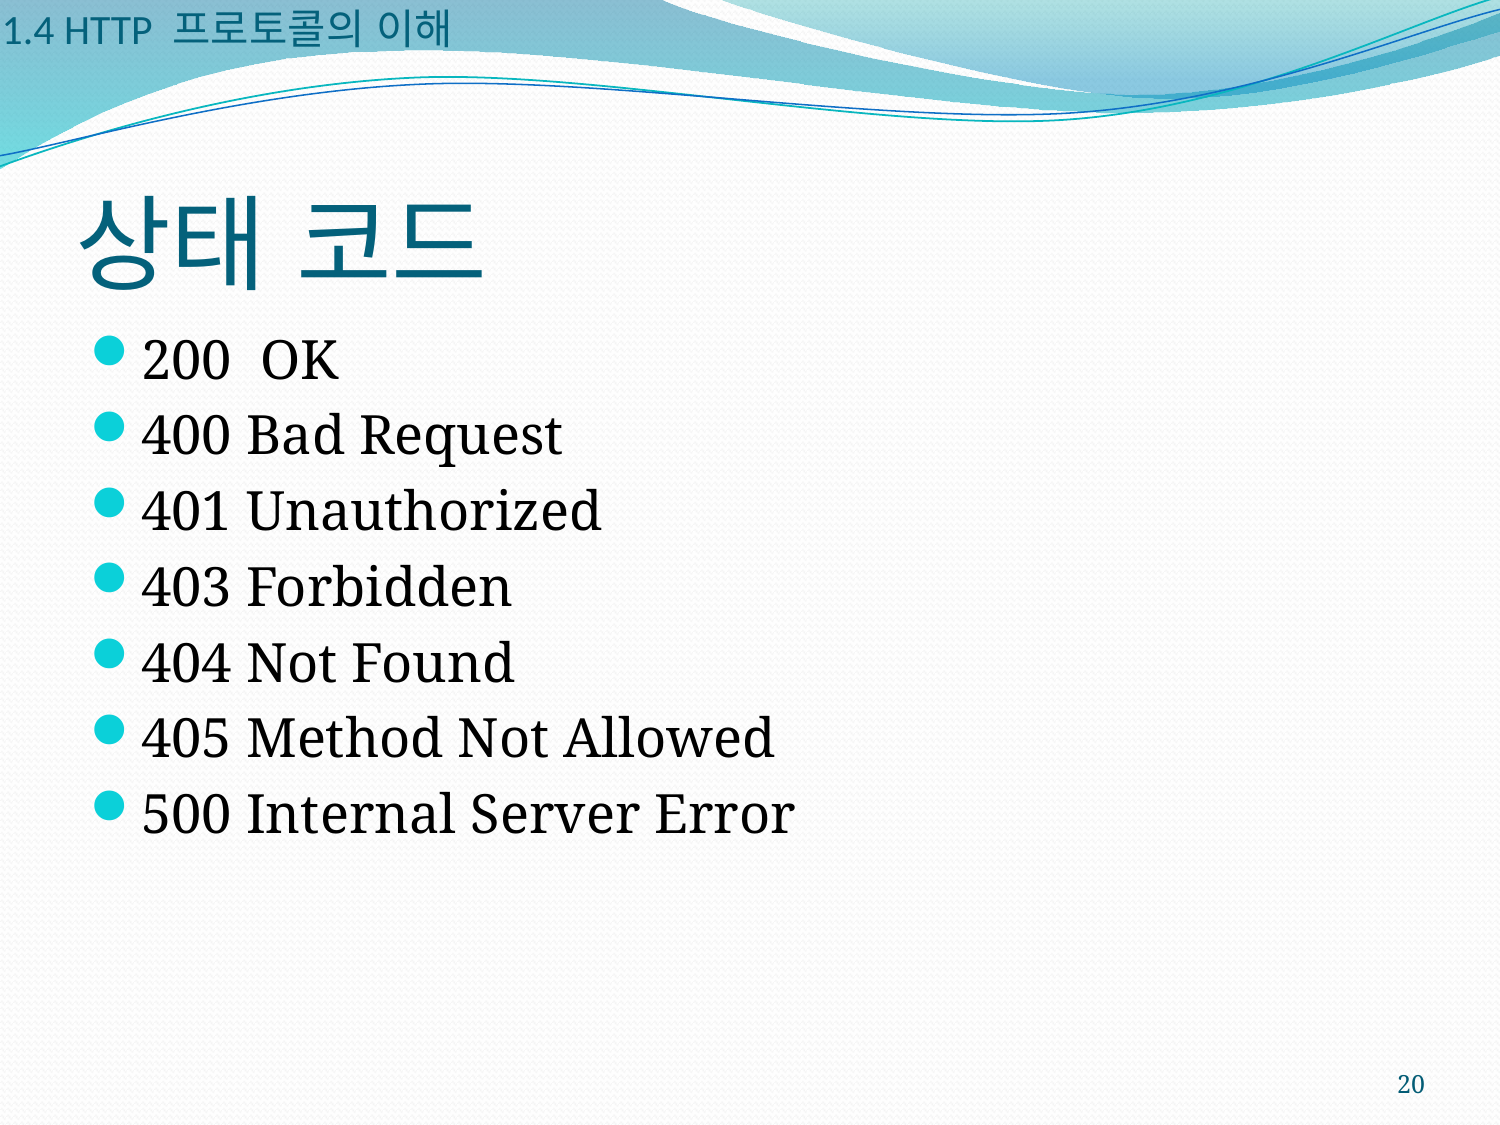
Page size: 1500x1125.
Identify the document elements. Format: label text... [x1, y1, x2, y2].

text_box 1.4 HTTP 프로토콜의 이해 [1, 0, 1365, 54]
slide_number 20 [1299, 1042, 1425, 1103]
list 200 OK 400 Bad Request 401 Unauthorized 403 Forbidden 404 Not Found 405 Method Not Allowed 500 Internal Server Error [75, 317, 1425, 1038]
title 상태 코드 [75, 115, 1425, 304]
